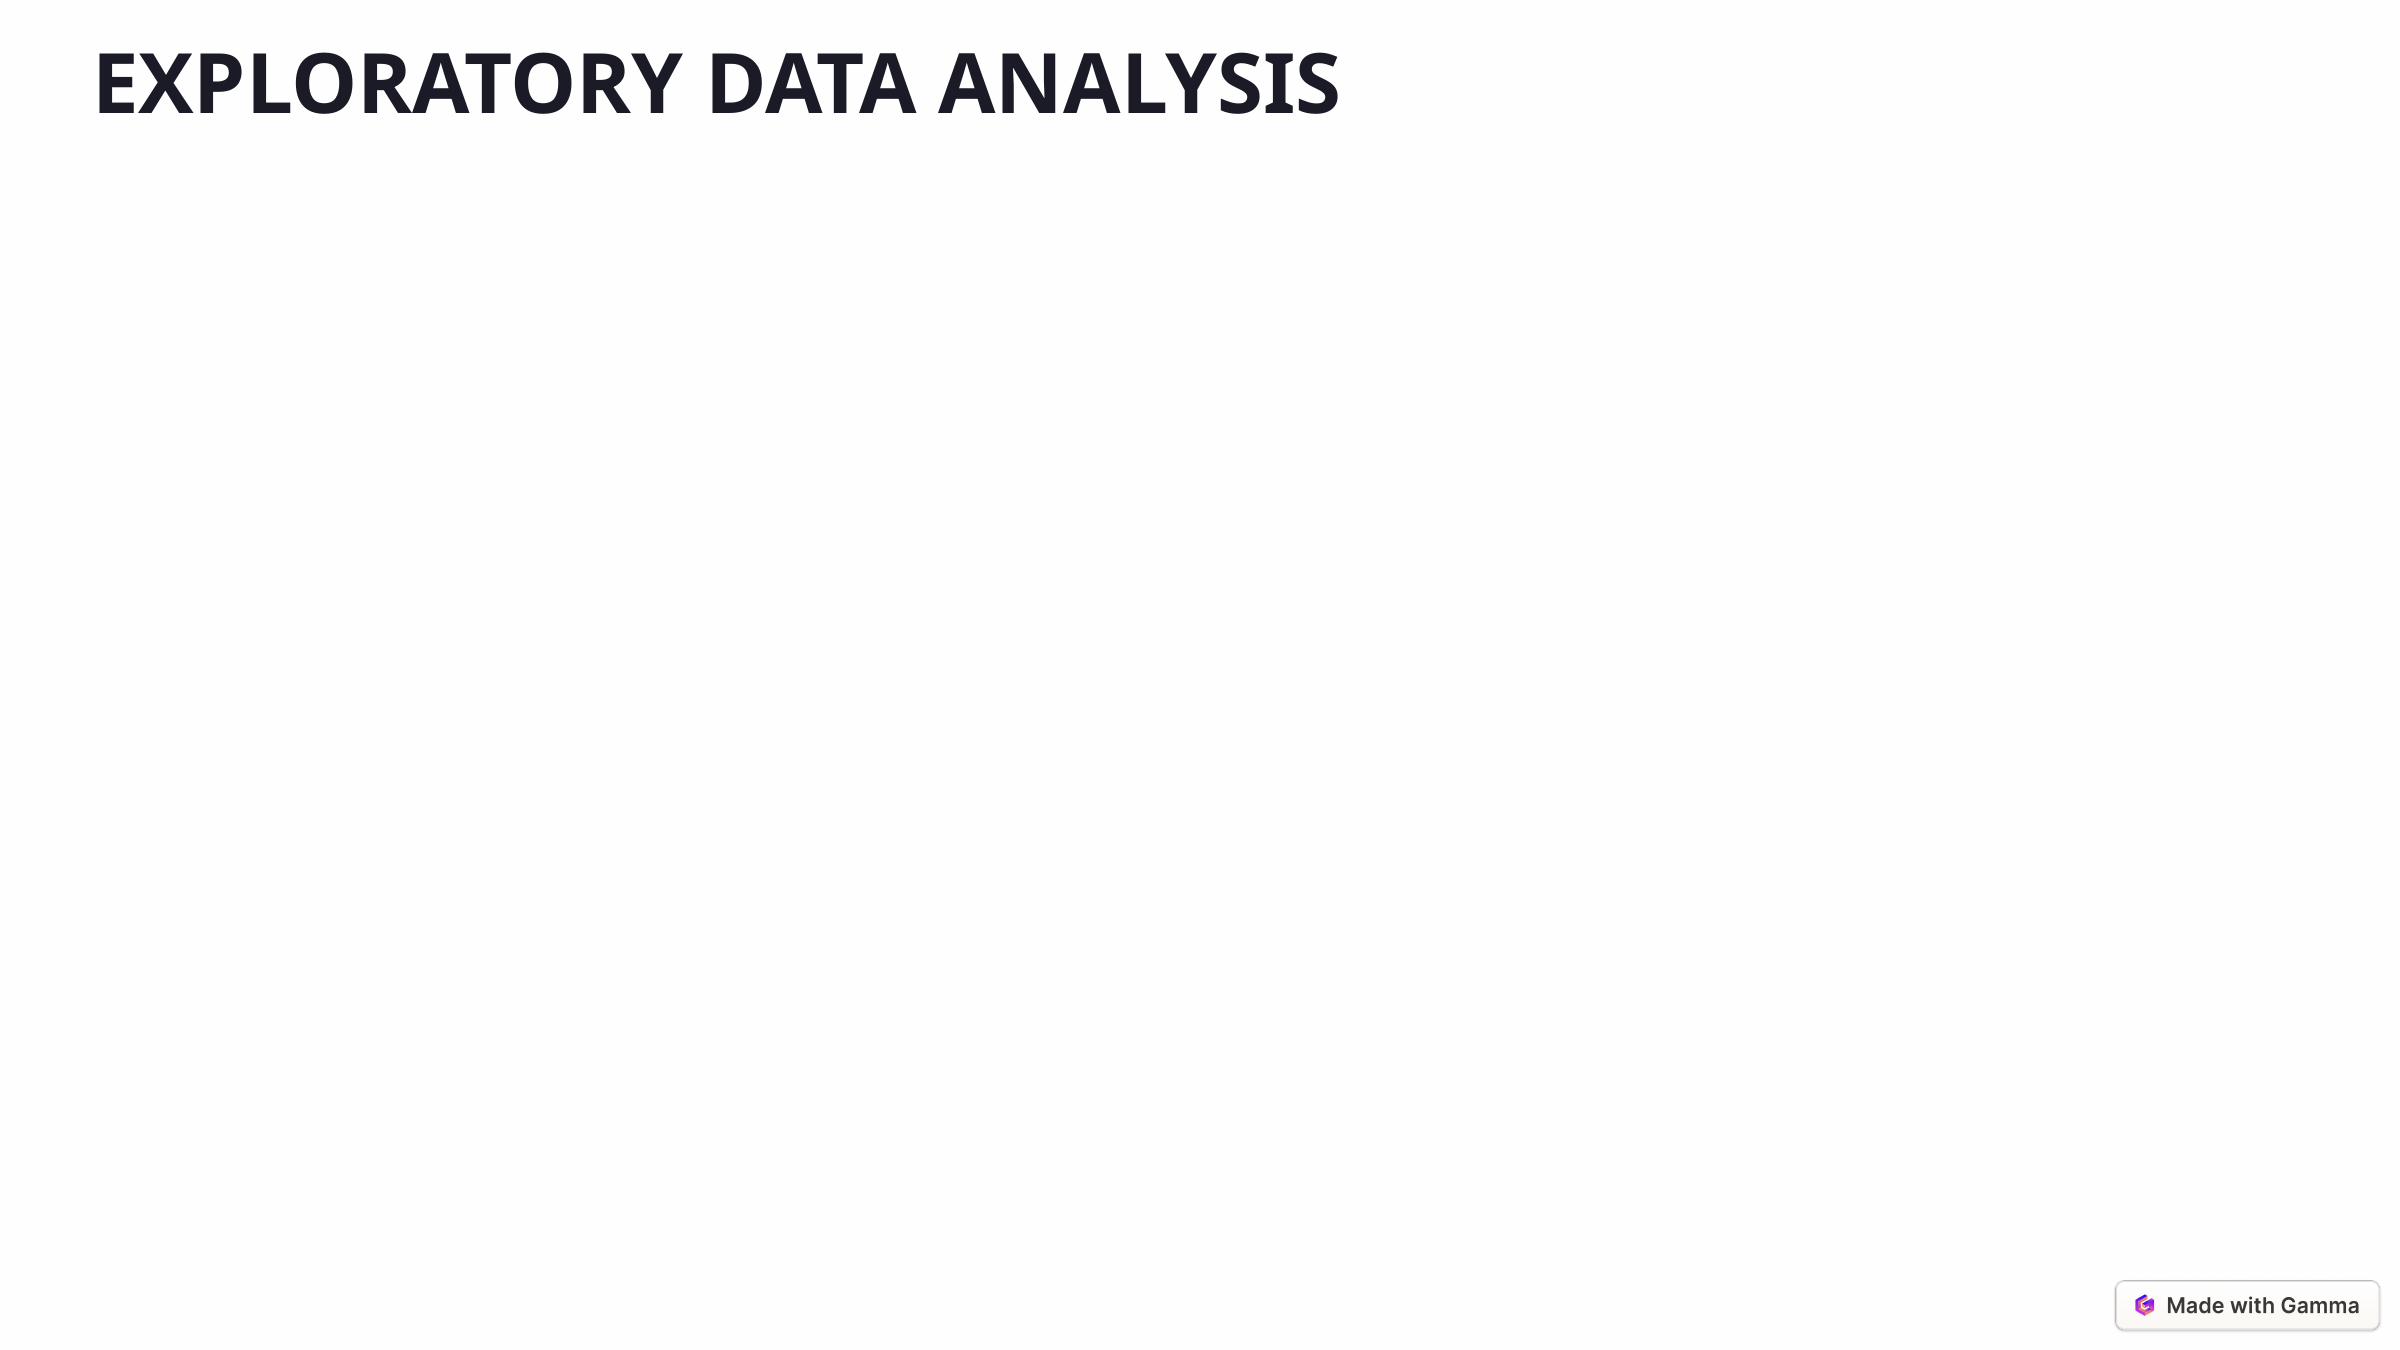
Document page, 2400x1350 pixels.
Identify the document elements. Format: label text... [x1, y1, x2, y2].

picture [2106, 1271, 2389, 1339]
text_box EXPLORATORY DATA ANALYSIS [92, 14, 1023, 131]
